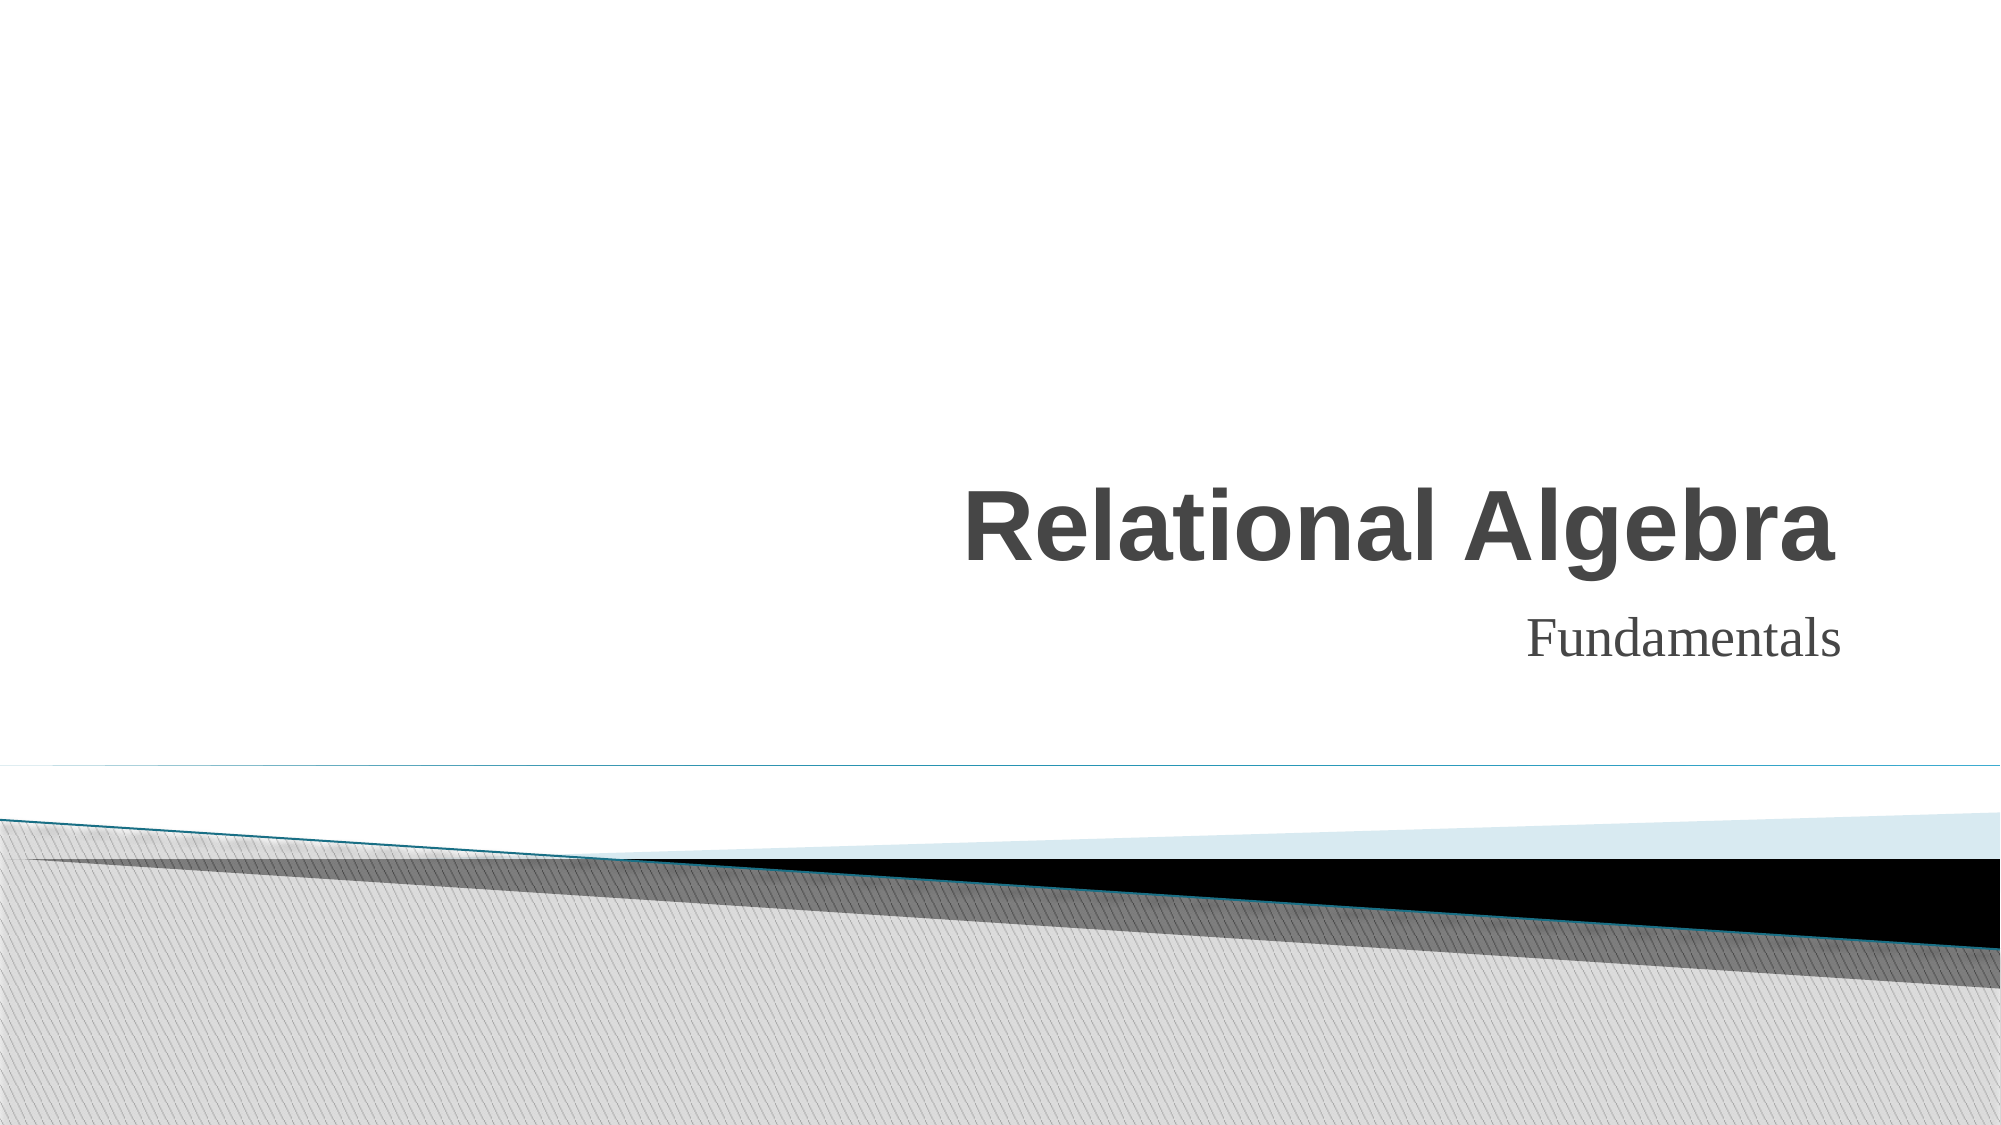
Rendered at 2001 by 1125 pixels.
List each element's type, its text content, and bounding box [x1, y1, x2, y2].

subtitle Fundamentals [150, 592, 1850, 790]
picture [7, 859, 2000, 989]
text_box [0, 822, 504, 1125]
title Relational Algebra [150, 287, 1850, 588]
text_box GPA [503, 855, 573, 859]
